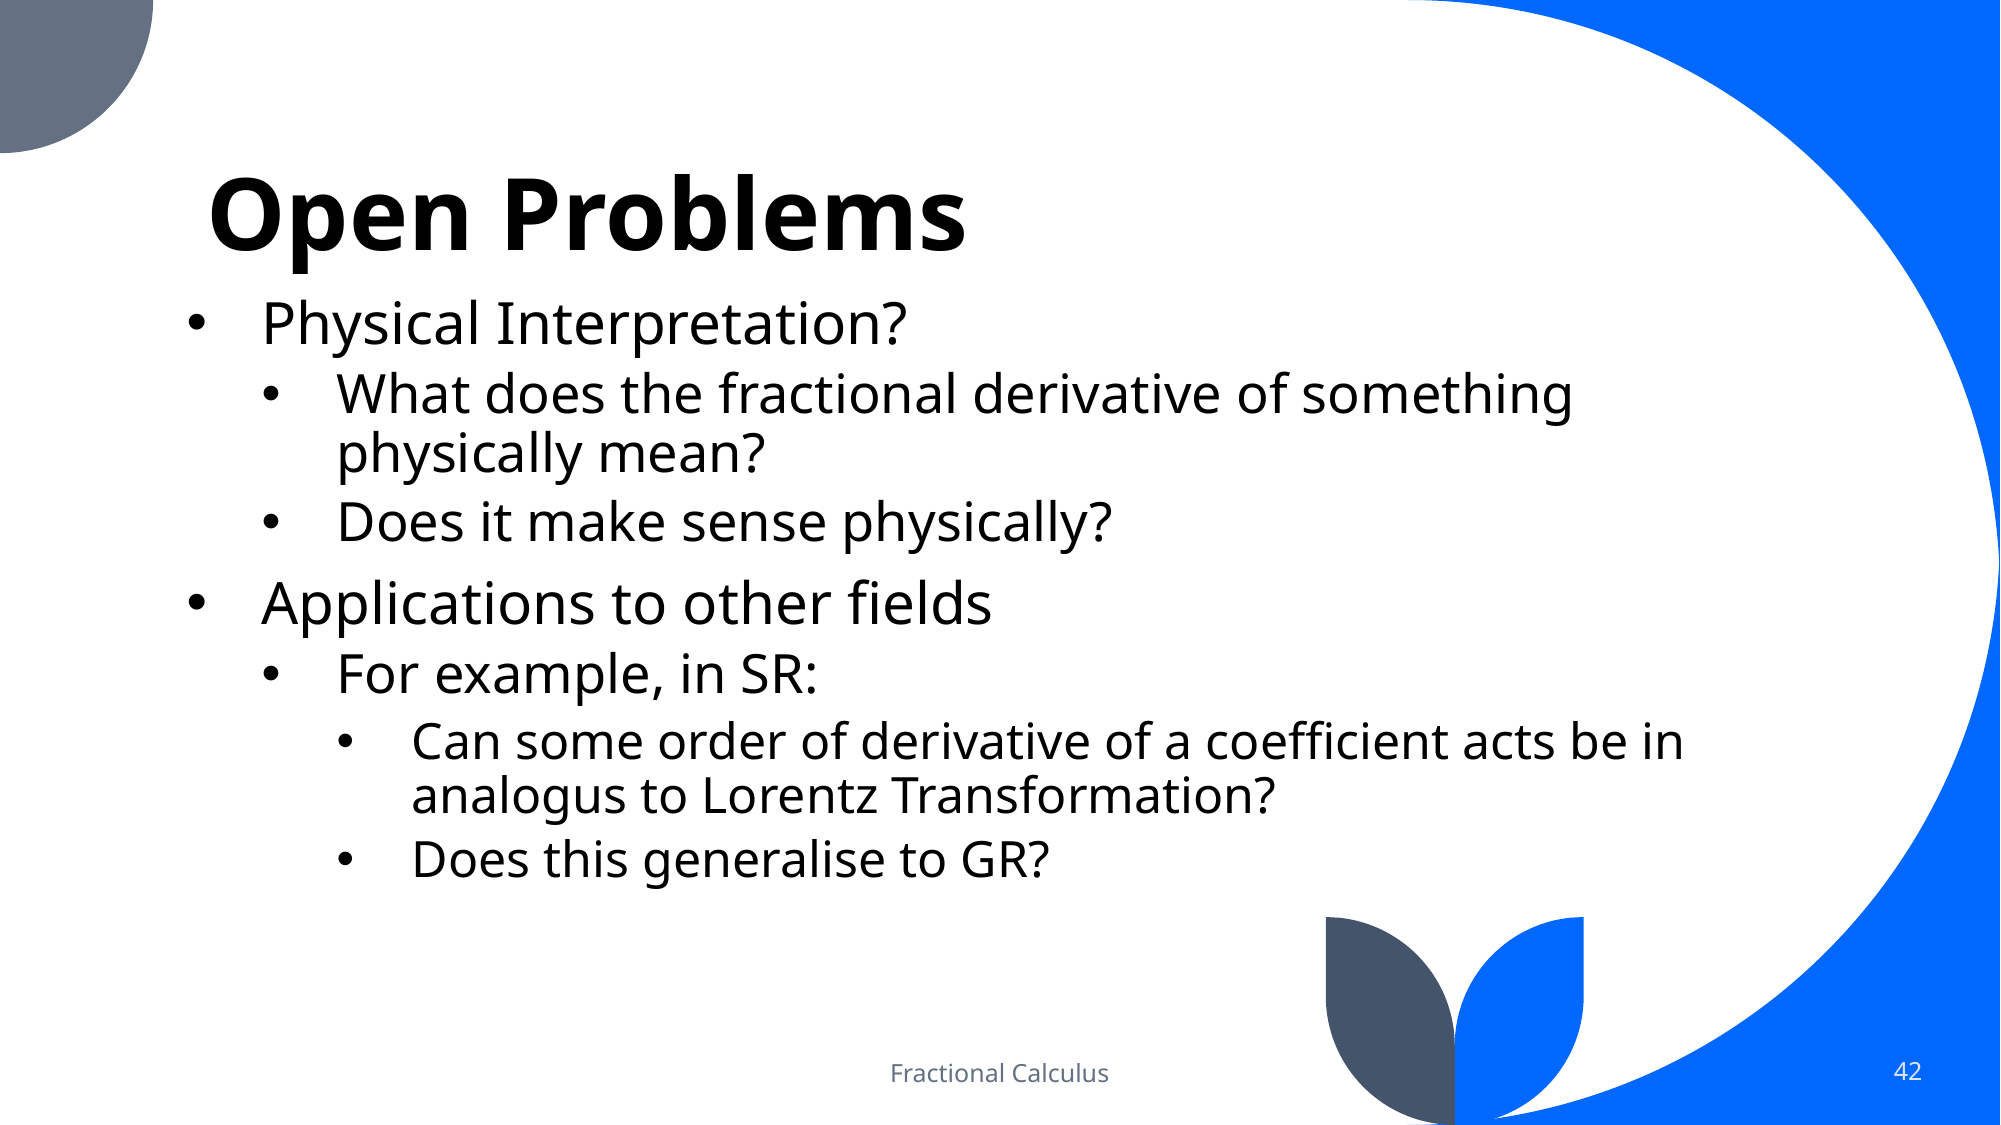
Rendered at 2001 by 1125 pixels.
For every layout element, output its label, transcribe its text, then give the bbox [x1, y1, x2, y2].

title Open Problems [191, 62, 1796, 280]
footer Fractional Calculus [662, 1042, 1338, 1103]
slide_number 42 [1665, 1042, 1938, 1103]
list Physical Interpretation? What does the fractional derivative of something physically mean? Does it make sense physically? Applications to other fields For example, in SR: Can some order of derivative of a coefficient acts be in analogus to Lorentz Transformation? Does this generalise to GR? [171, 286, 1776, 839]
